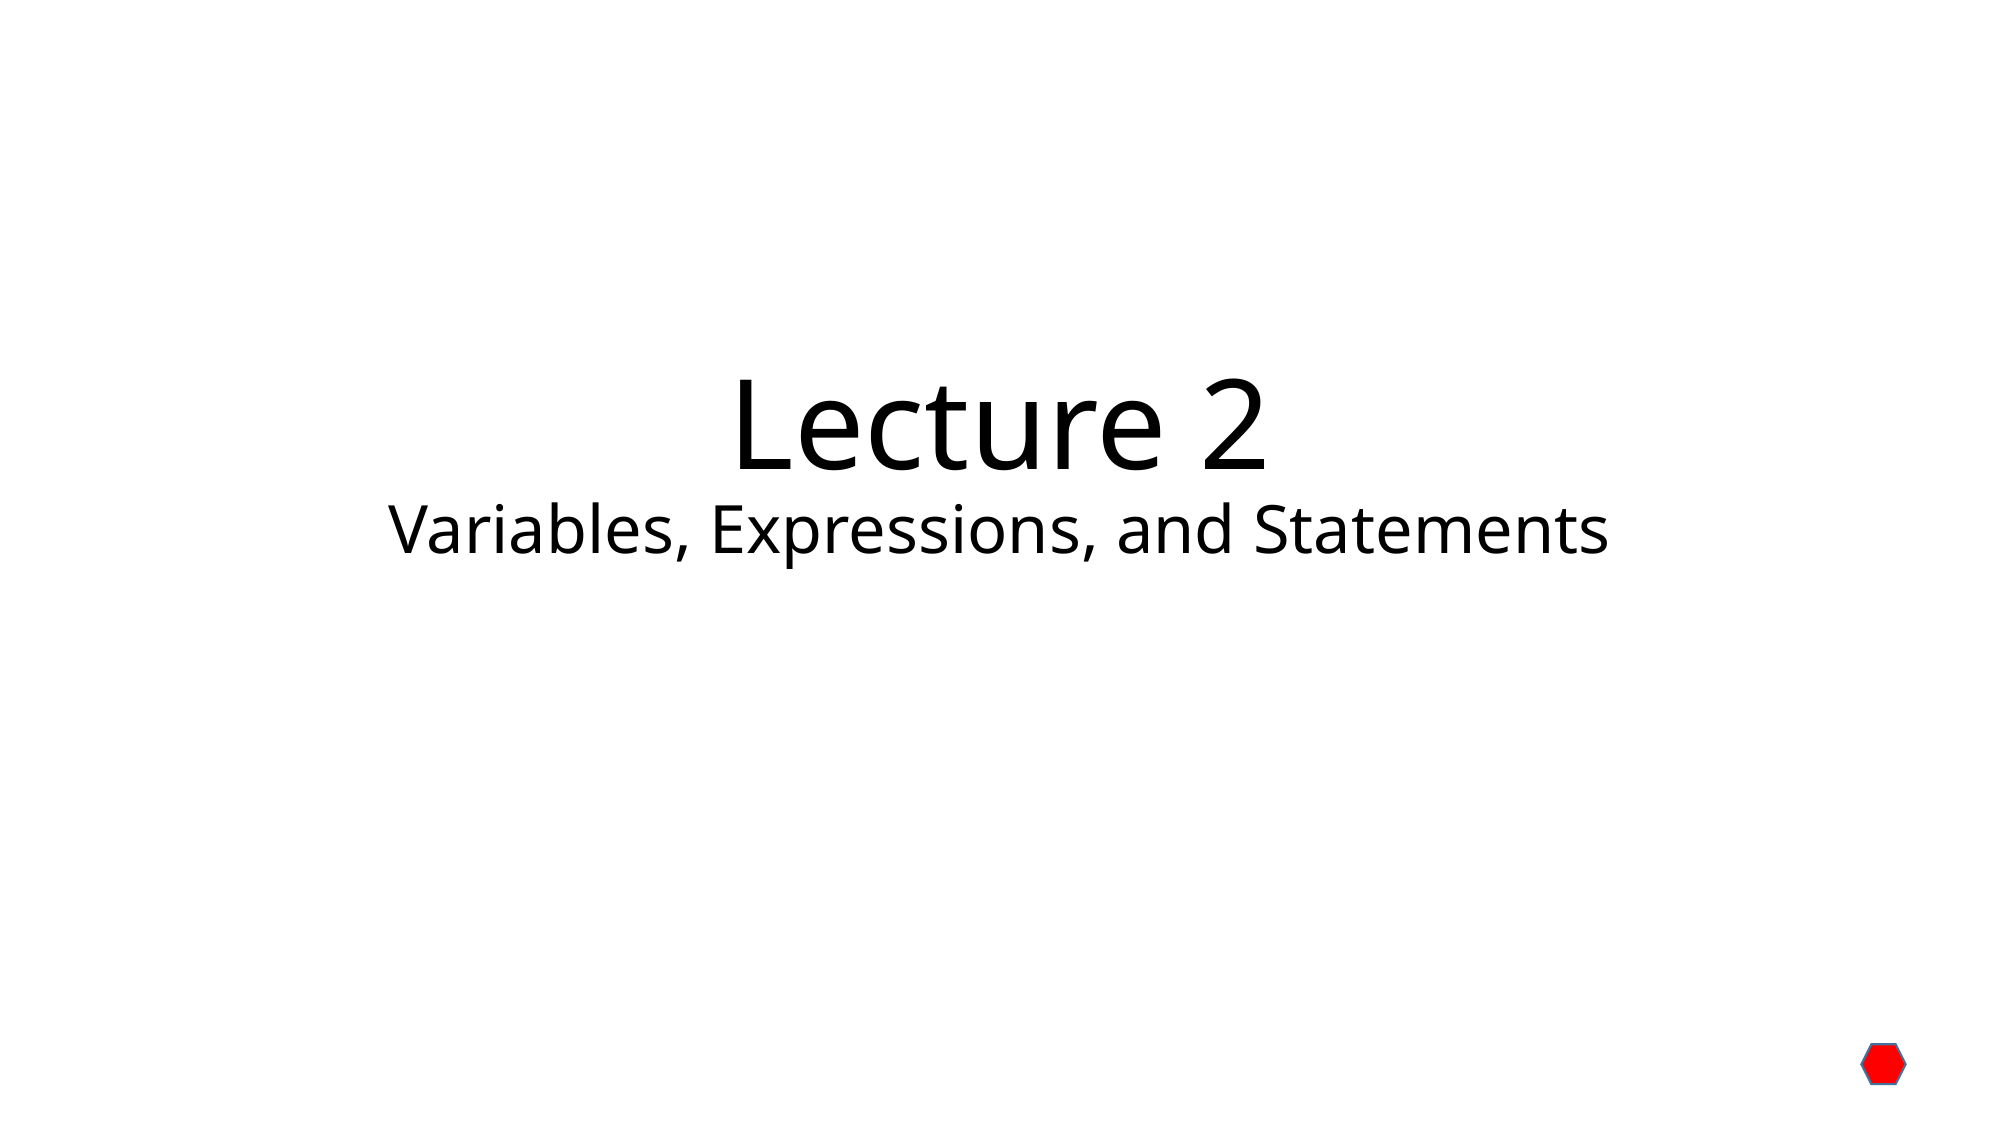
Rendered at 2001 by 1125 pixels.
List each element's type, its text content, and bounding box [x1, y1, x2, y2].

title Lecture 2 Variables, Expressions, and Statements [249, 184, 1750, 576]
text_box [1860, 1043, 1907, 1086]
